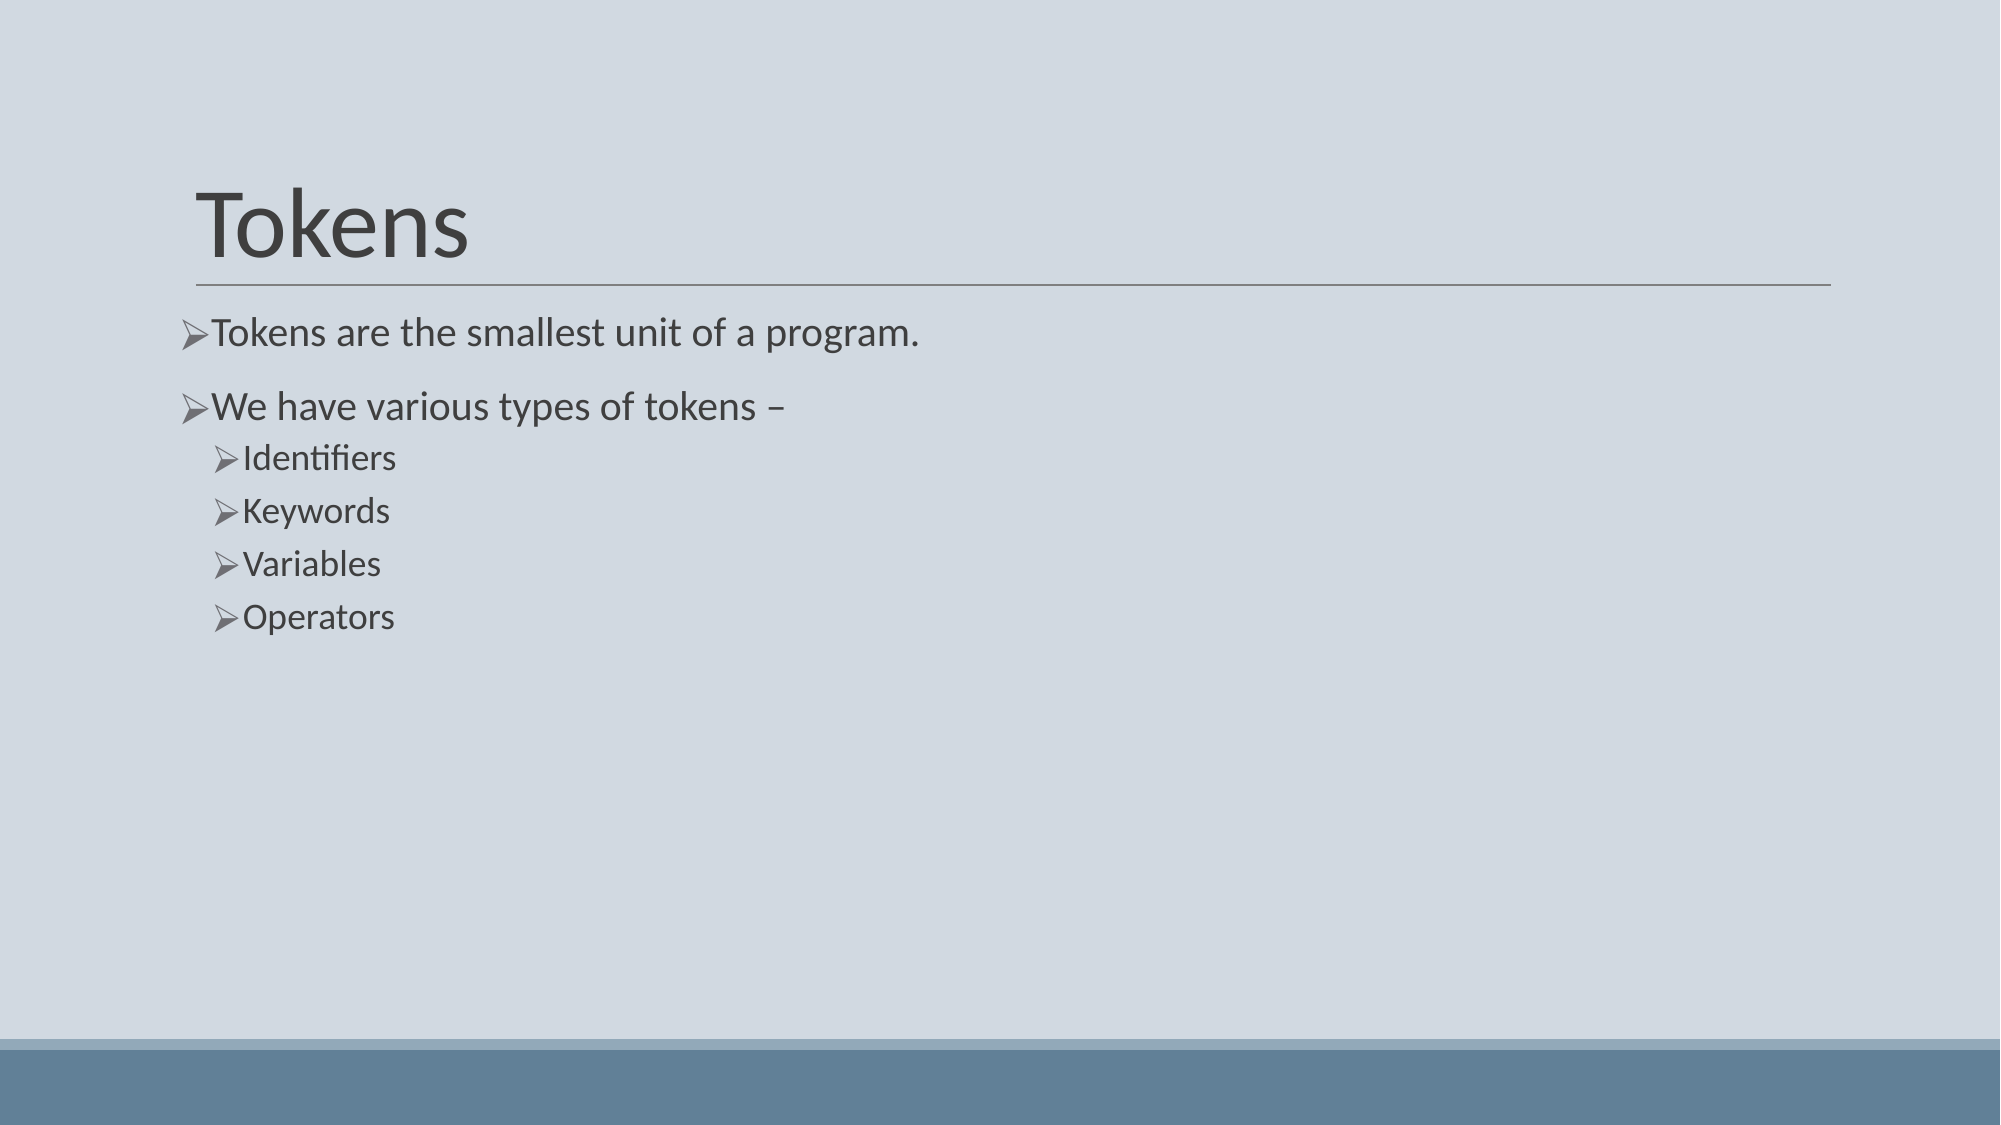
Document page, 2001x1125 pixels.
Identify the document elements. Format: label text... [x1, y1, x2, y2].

list Tokens are the smallest unit of a program. We have various types of tokens – Identifiers Keywords Variables Operators [180, 302, 1830, 963]
title Tokens [180, 47, 1830, 285]
